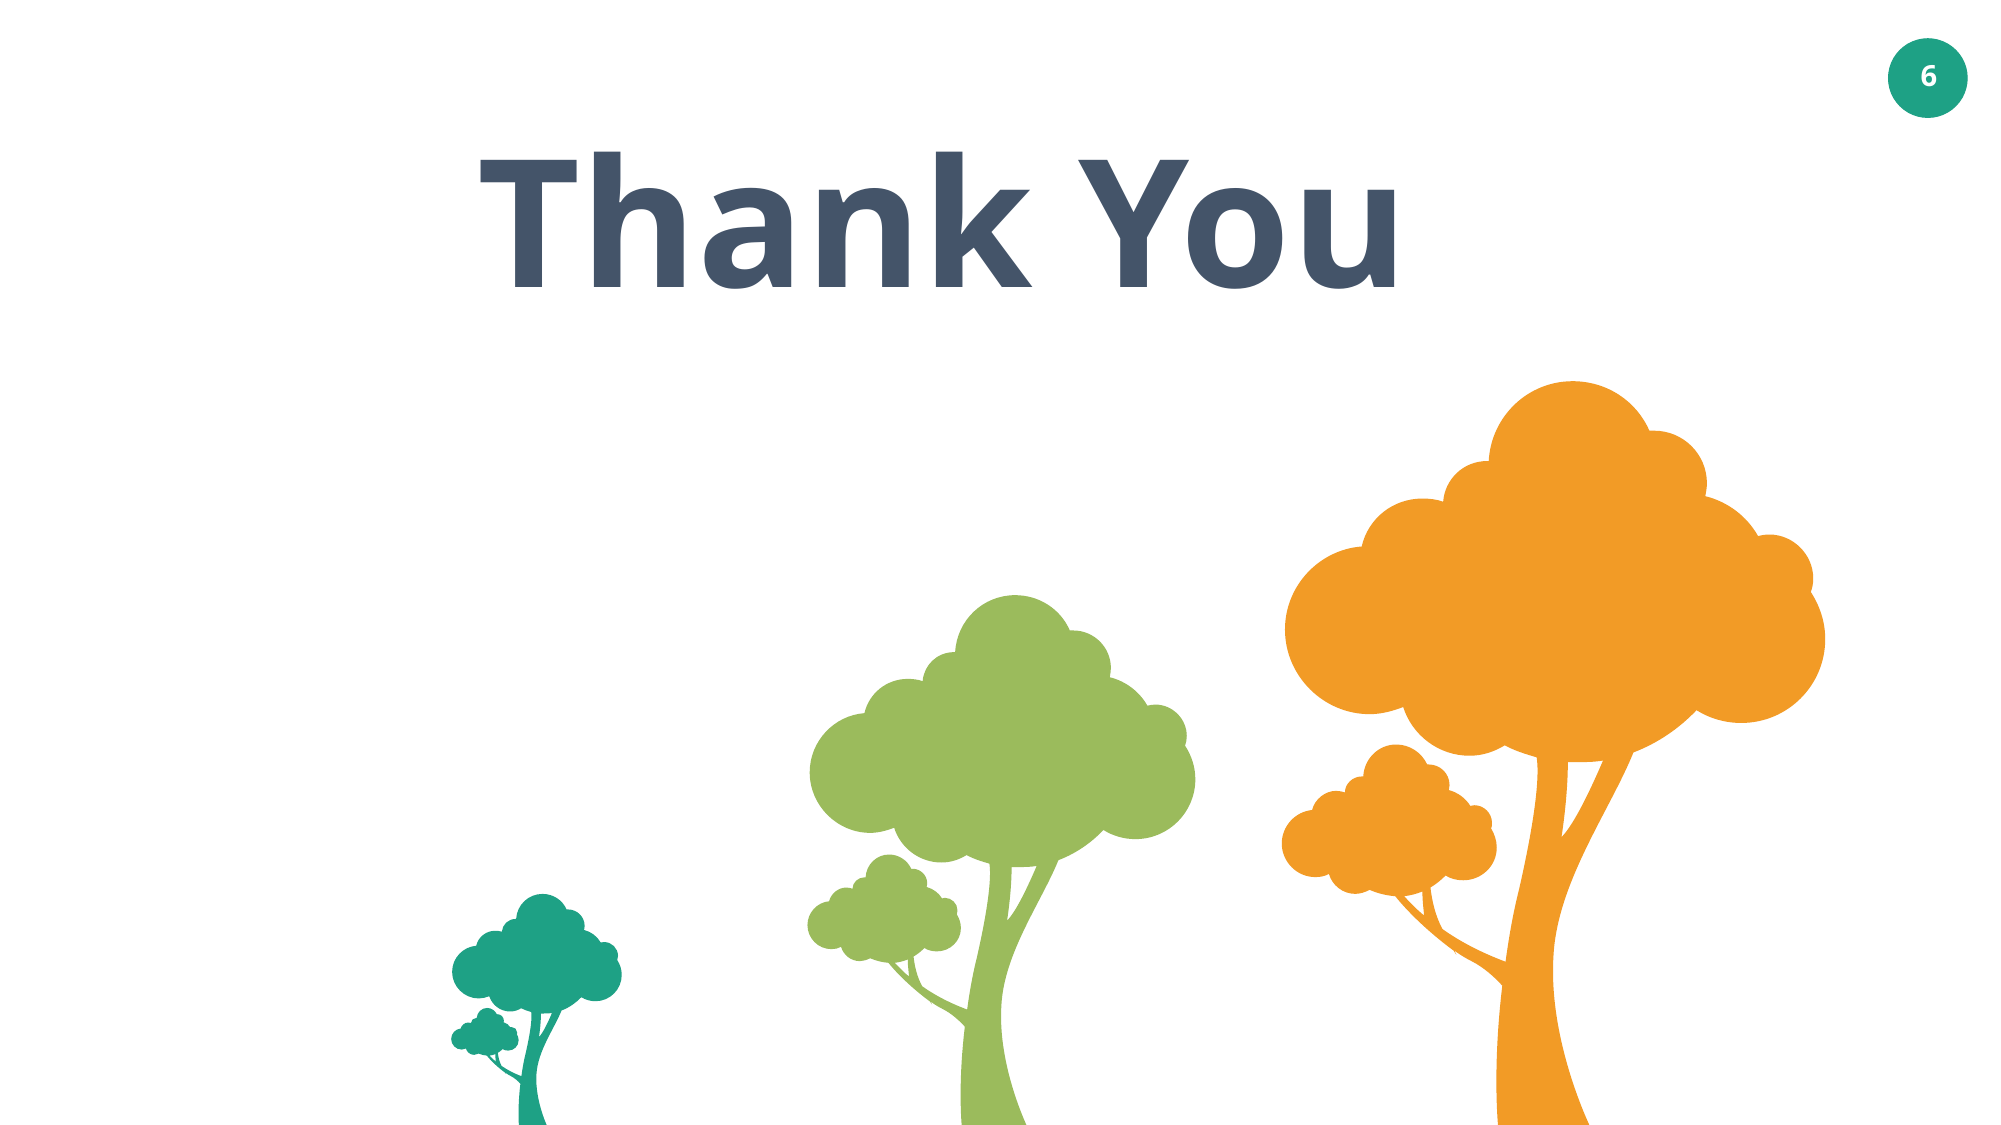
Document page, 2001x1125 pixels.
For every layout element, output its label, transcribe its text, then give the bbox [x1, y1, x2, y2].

text_box [807, 595, 1196, 1125]
text_box [1281, 381, 1826, 1125]
text_box [451, 893, 622, 1125]
text_box Thank You [380, 100, 1552, 333]
